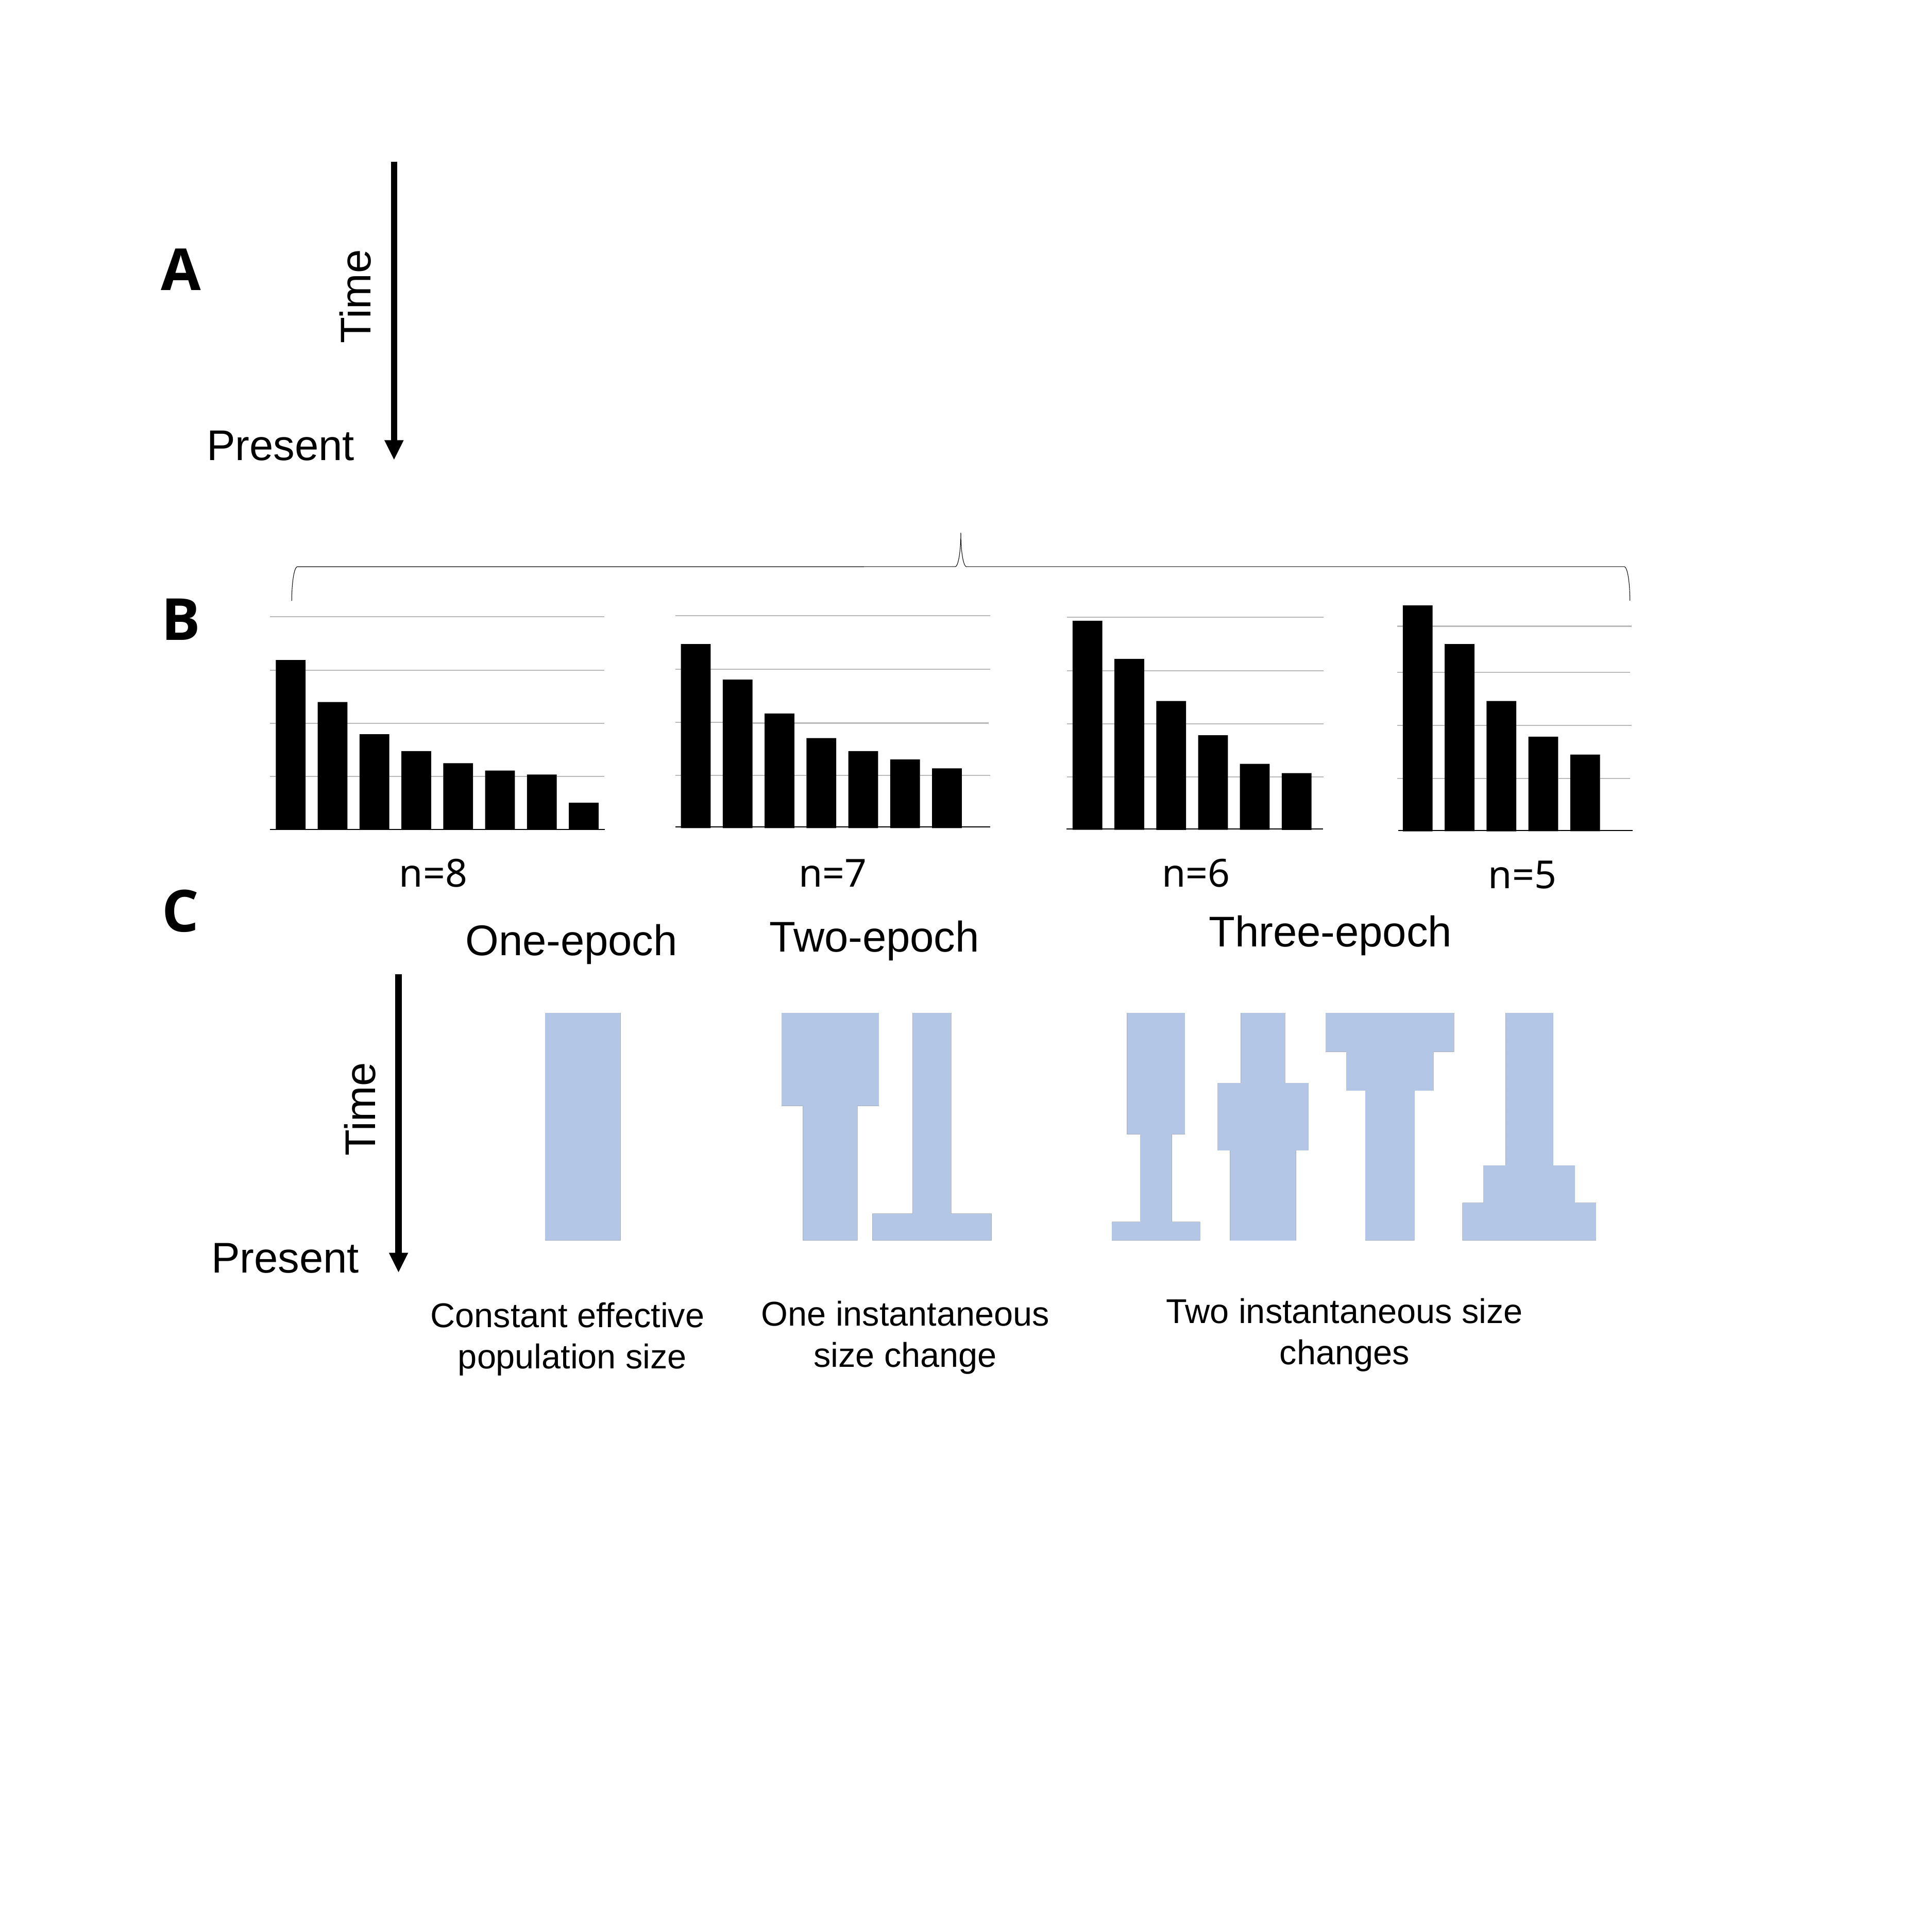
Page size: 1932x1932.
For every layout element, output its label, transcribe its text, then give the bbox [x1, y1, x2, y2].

text_box [317, 702, 348, 829]
text_box [681, 644, 711, 828]
text_box [443, 763, 473, 829]
text_box [485, 770, 515, 829]
text_box [1240, 764, 1270, 830]
text_box [1281, 773, 1312, 830]
text_box [1198, 735, 1228, 830]
text_box [932, 768, 962, 828]
text_box Three-epoch [1201, 900, 1471, 959]
text_box n=7 [791, 844, 875, 899]
text_box [1156, 701, 1187, 830]
text_box Time [324, 239, 383, 351]
text_box [848, 751, 878, 828]
text_box One instantaneous size change [707, 1287, 1104, 1378]
text_box [569, 803, 599, 829]
text_box [722, 680, 753, 828]
text_box n=8 [391, 844, 476, 899]
text_box [1528, 736, 1558, 832]
text_box n=5 [1480, 845, 1565, 900]
text_box C [154, 870, 207, 947]
text_box [765, 713, 794, 828]
text_box Constant effective population size [374, 1289, 771, 1379]
text_box n=6 [1154, 844, 1238, 899]
text_box [401, 751, 431, 829]
picture [545, 1013, 1596, 1241]
text_box [1570, 754, 1600, 832]
text_box [890, 759, 920, 828]
text_box [1486, 701, 1517, 832]
text_box Two instantaneous size changes [1093, 1285, 1596, 1376]
text_box [291, 533, 1631, 601]
text_box One-epoch [457, 909, 707, 968]
text_box [1072, 620, 1103, 830]
text_box Present [204, 1226, 385, 1285]
text_box [806, 738, 837, 828]
text_box Present [199, 413, 380, 473]
text_box [1402, 605, 1433, 832]
text_box [1445, 644, 1475, 832]
text_box Two-epoch [762, 905, 994, 964]
text_box B [154, 578, 209, 656]
text_box A [153, 228, 209, 306]
text_box Time [328, 1052, 388, 1164]
text_box [276, 660, 306, 829]
text_box [359, 734, 389, 829]
text_box [527, 774, 557, 829]
text_box [1114, 658, 1144, 830]
